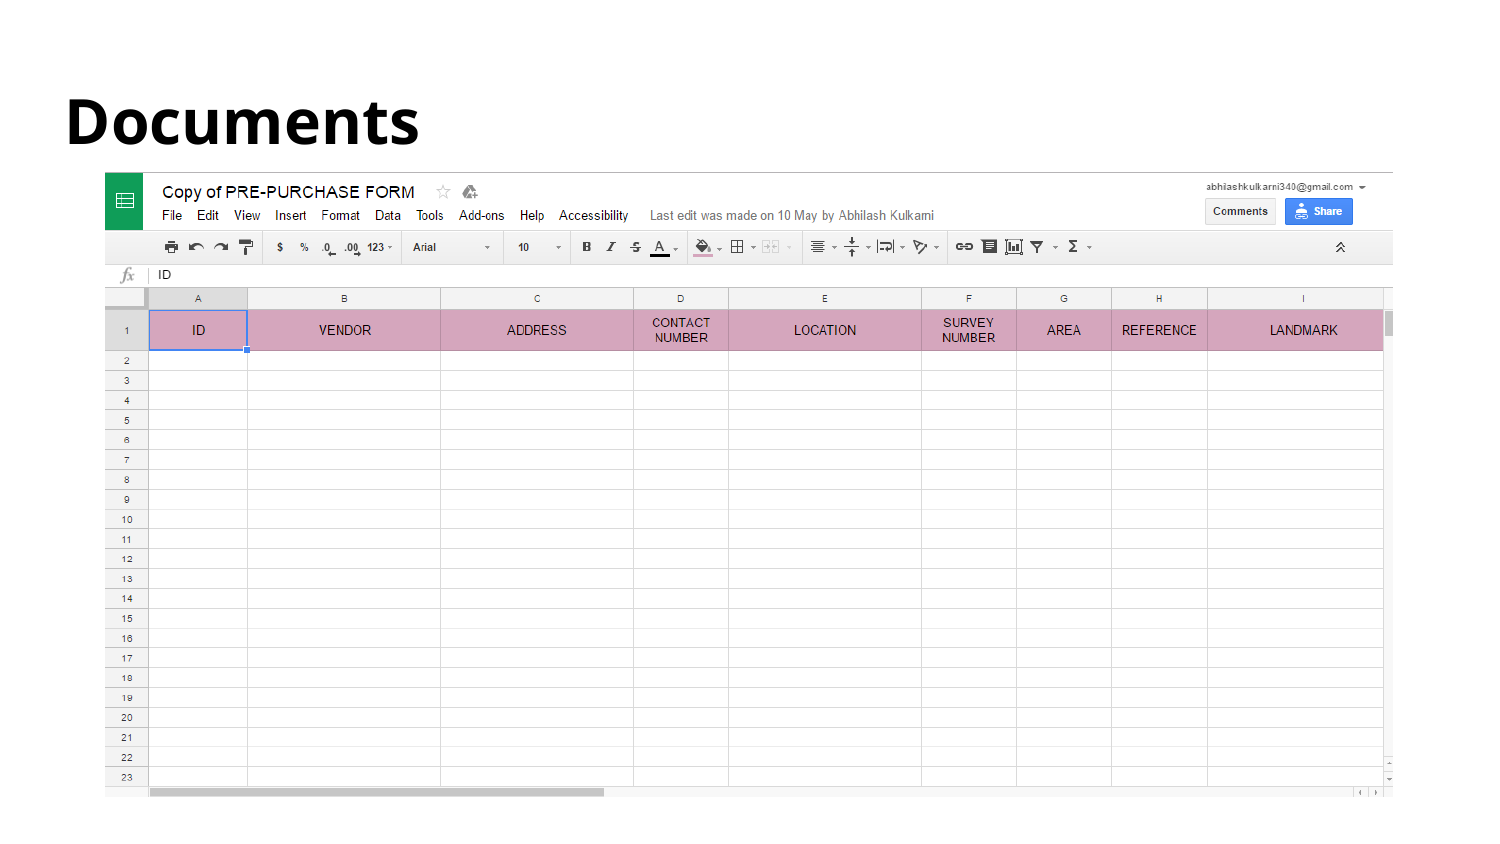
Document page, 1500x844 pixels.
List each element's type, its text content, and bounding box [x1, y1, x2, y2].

title Documents [49, 67, 1448, 173]
picture [104, 172, 1393, 797]
